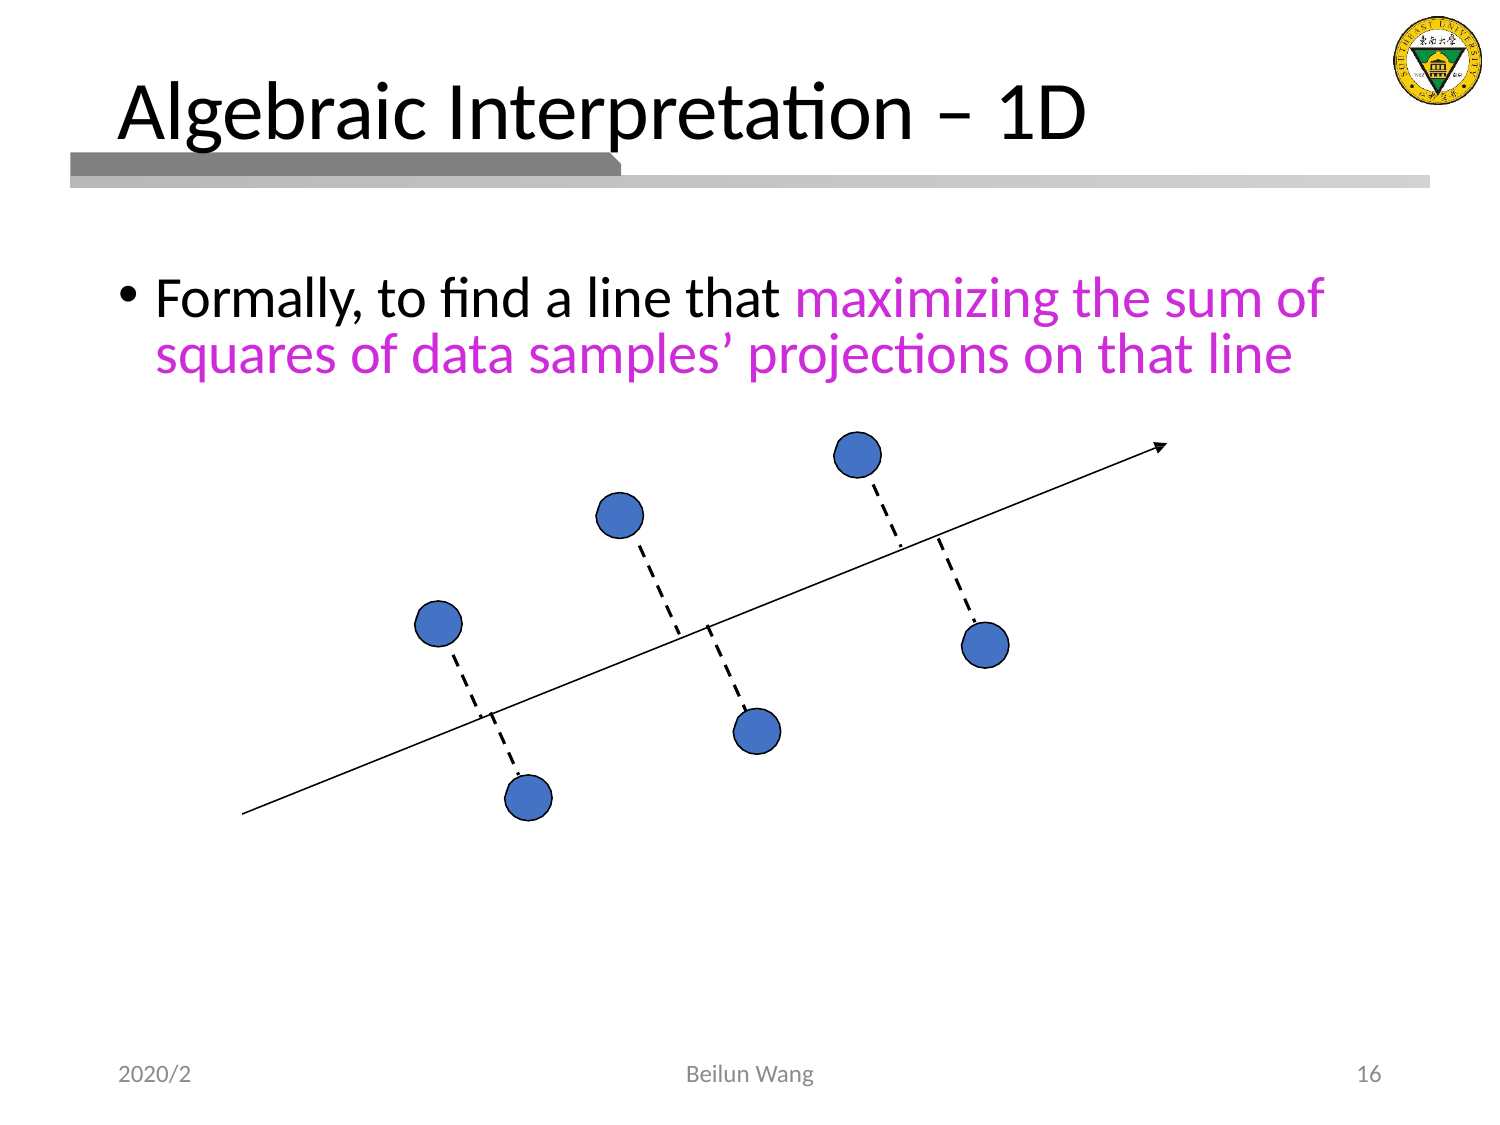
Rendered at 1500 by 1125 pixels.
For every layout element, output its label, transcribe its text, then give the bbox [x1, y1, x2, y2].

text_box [733, 708, 781, 755]
picture [1393, 16, 1482, 105]
list Formally, to find a line that maximizing the sum of squares of data samples’ projections on that line [103, 264, 1397, 1014]
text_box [453, 484, 975, 775]
slide_number 2020/2 [103, 1042, 441, 1103]
text_box [975, 442, 1168, 522]
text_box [504, 774, 553, 821]
footer Beilun Wang [496, 1042, 1004, 1103]
slide_number 16 [1059, 1042, 1397, 1103]
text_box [833, 432, 882, 478]
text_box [961, 622, 1009, 669]
text_box [241, 728, 453, 815]
title Algebraic Interpretation – 1D [103, 59, 1361, 156]
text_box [414, 600, 463, 647]
